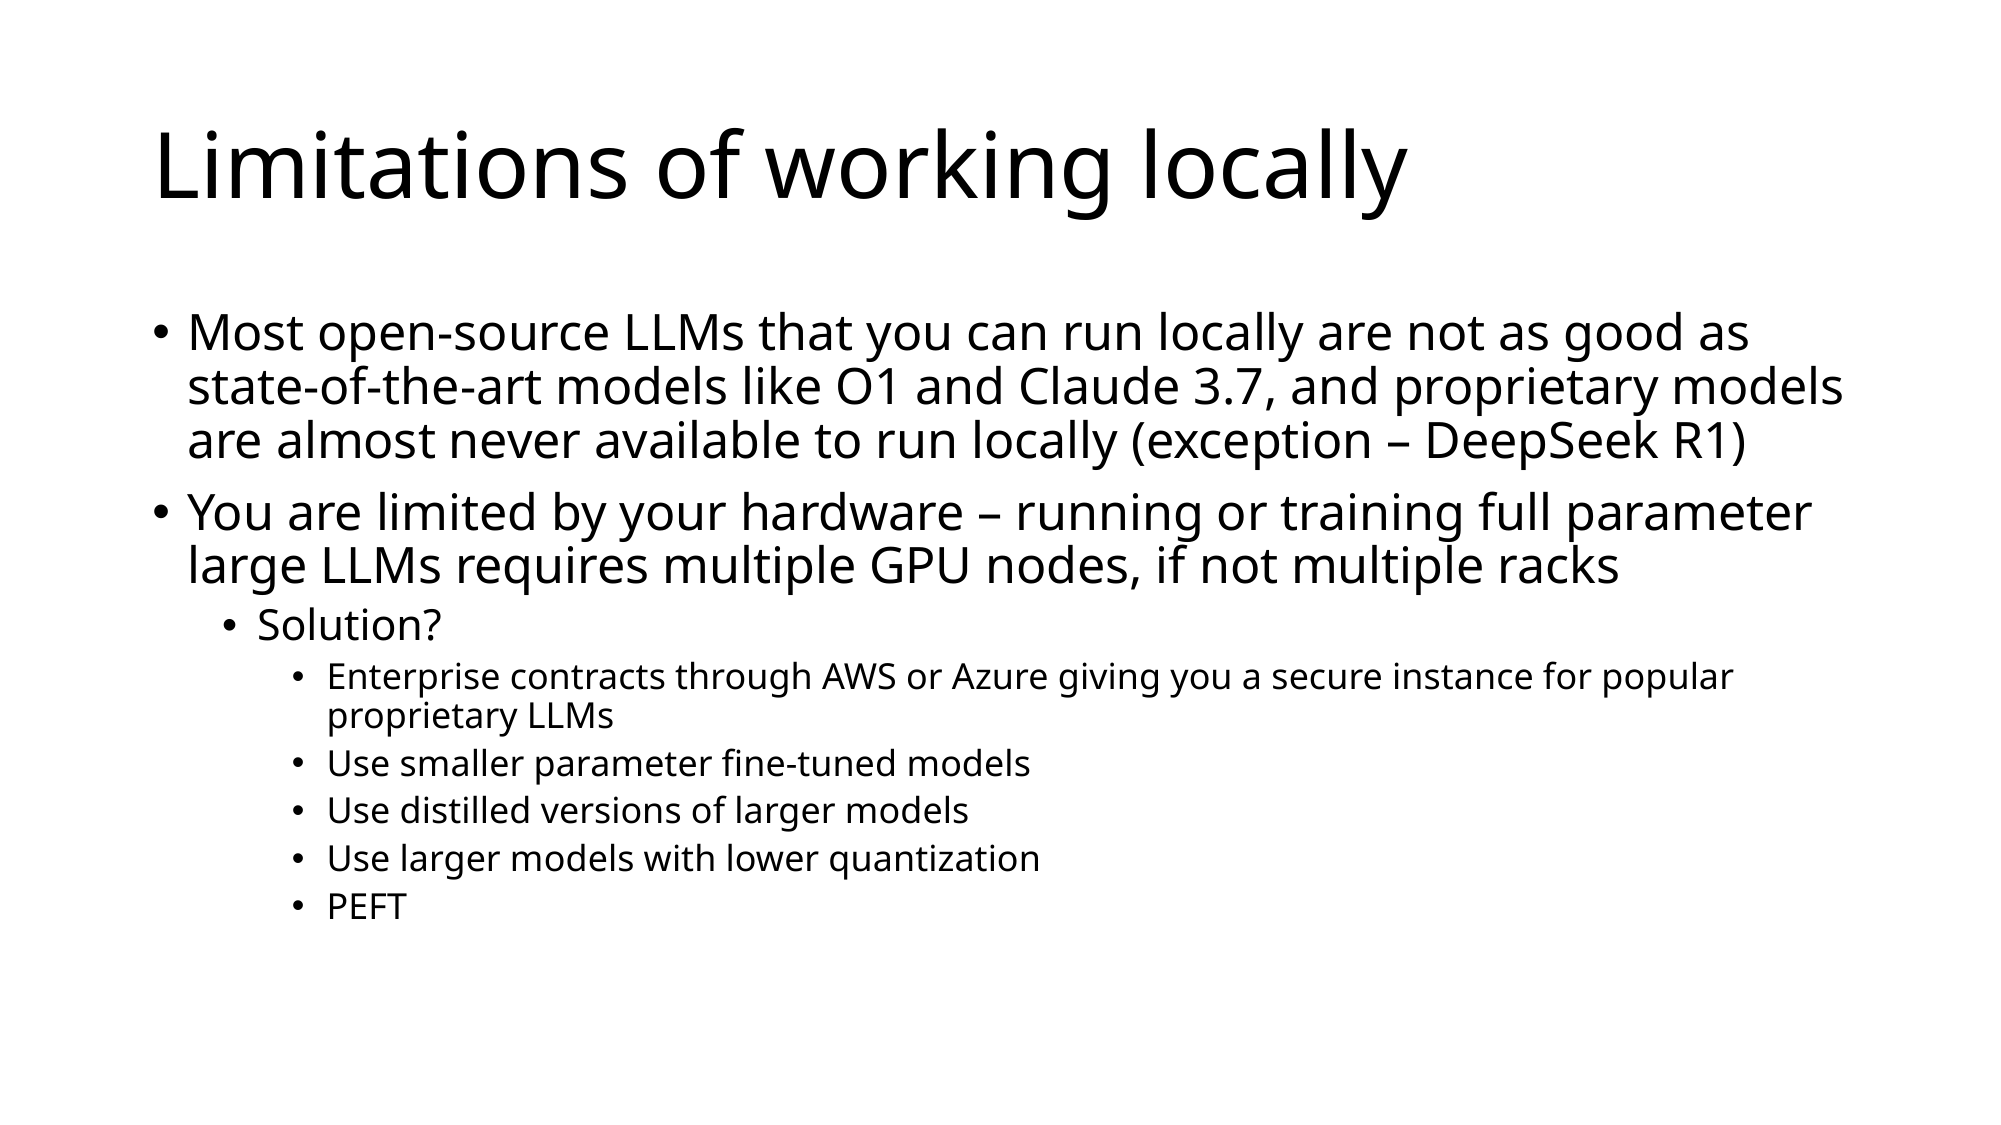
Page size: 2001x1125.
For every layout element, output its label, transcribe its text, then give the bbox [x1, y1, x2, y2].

title Limitations of working locally [137, 59, 1863, 278]
list Most open-source LLMs that you can run locally are not as good as state-of-the-art models like O1 and Claude 3.7, and proprietary models are almost never available to run locally (exception – DeepSeek R1) You are limited by your hardware – running or training full parameter large LLMs requires multiple GPU nodes, if not multiple racks Solution? Enterprise contracts through AWS or Azure giving you a secure instance for popular proprietary LLMs Use smaller parameter fine-tuned models Use distilled versions of larger models Use larger models with lower quantization PEFT [137, 299, 1863, 1014]
